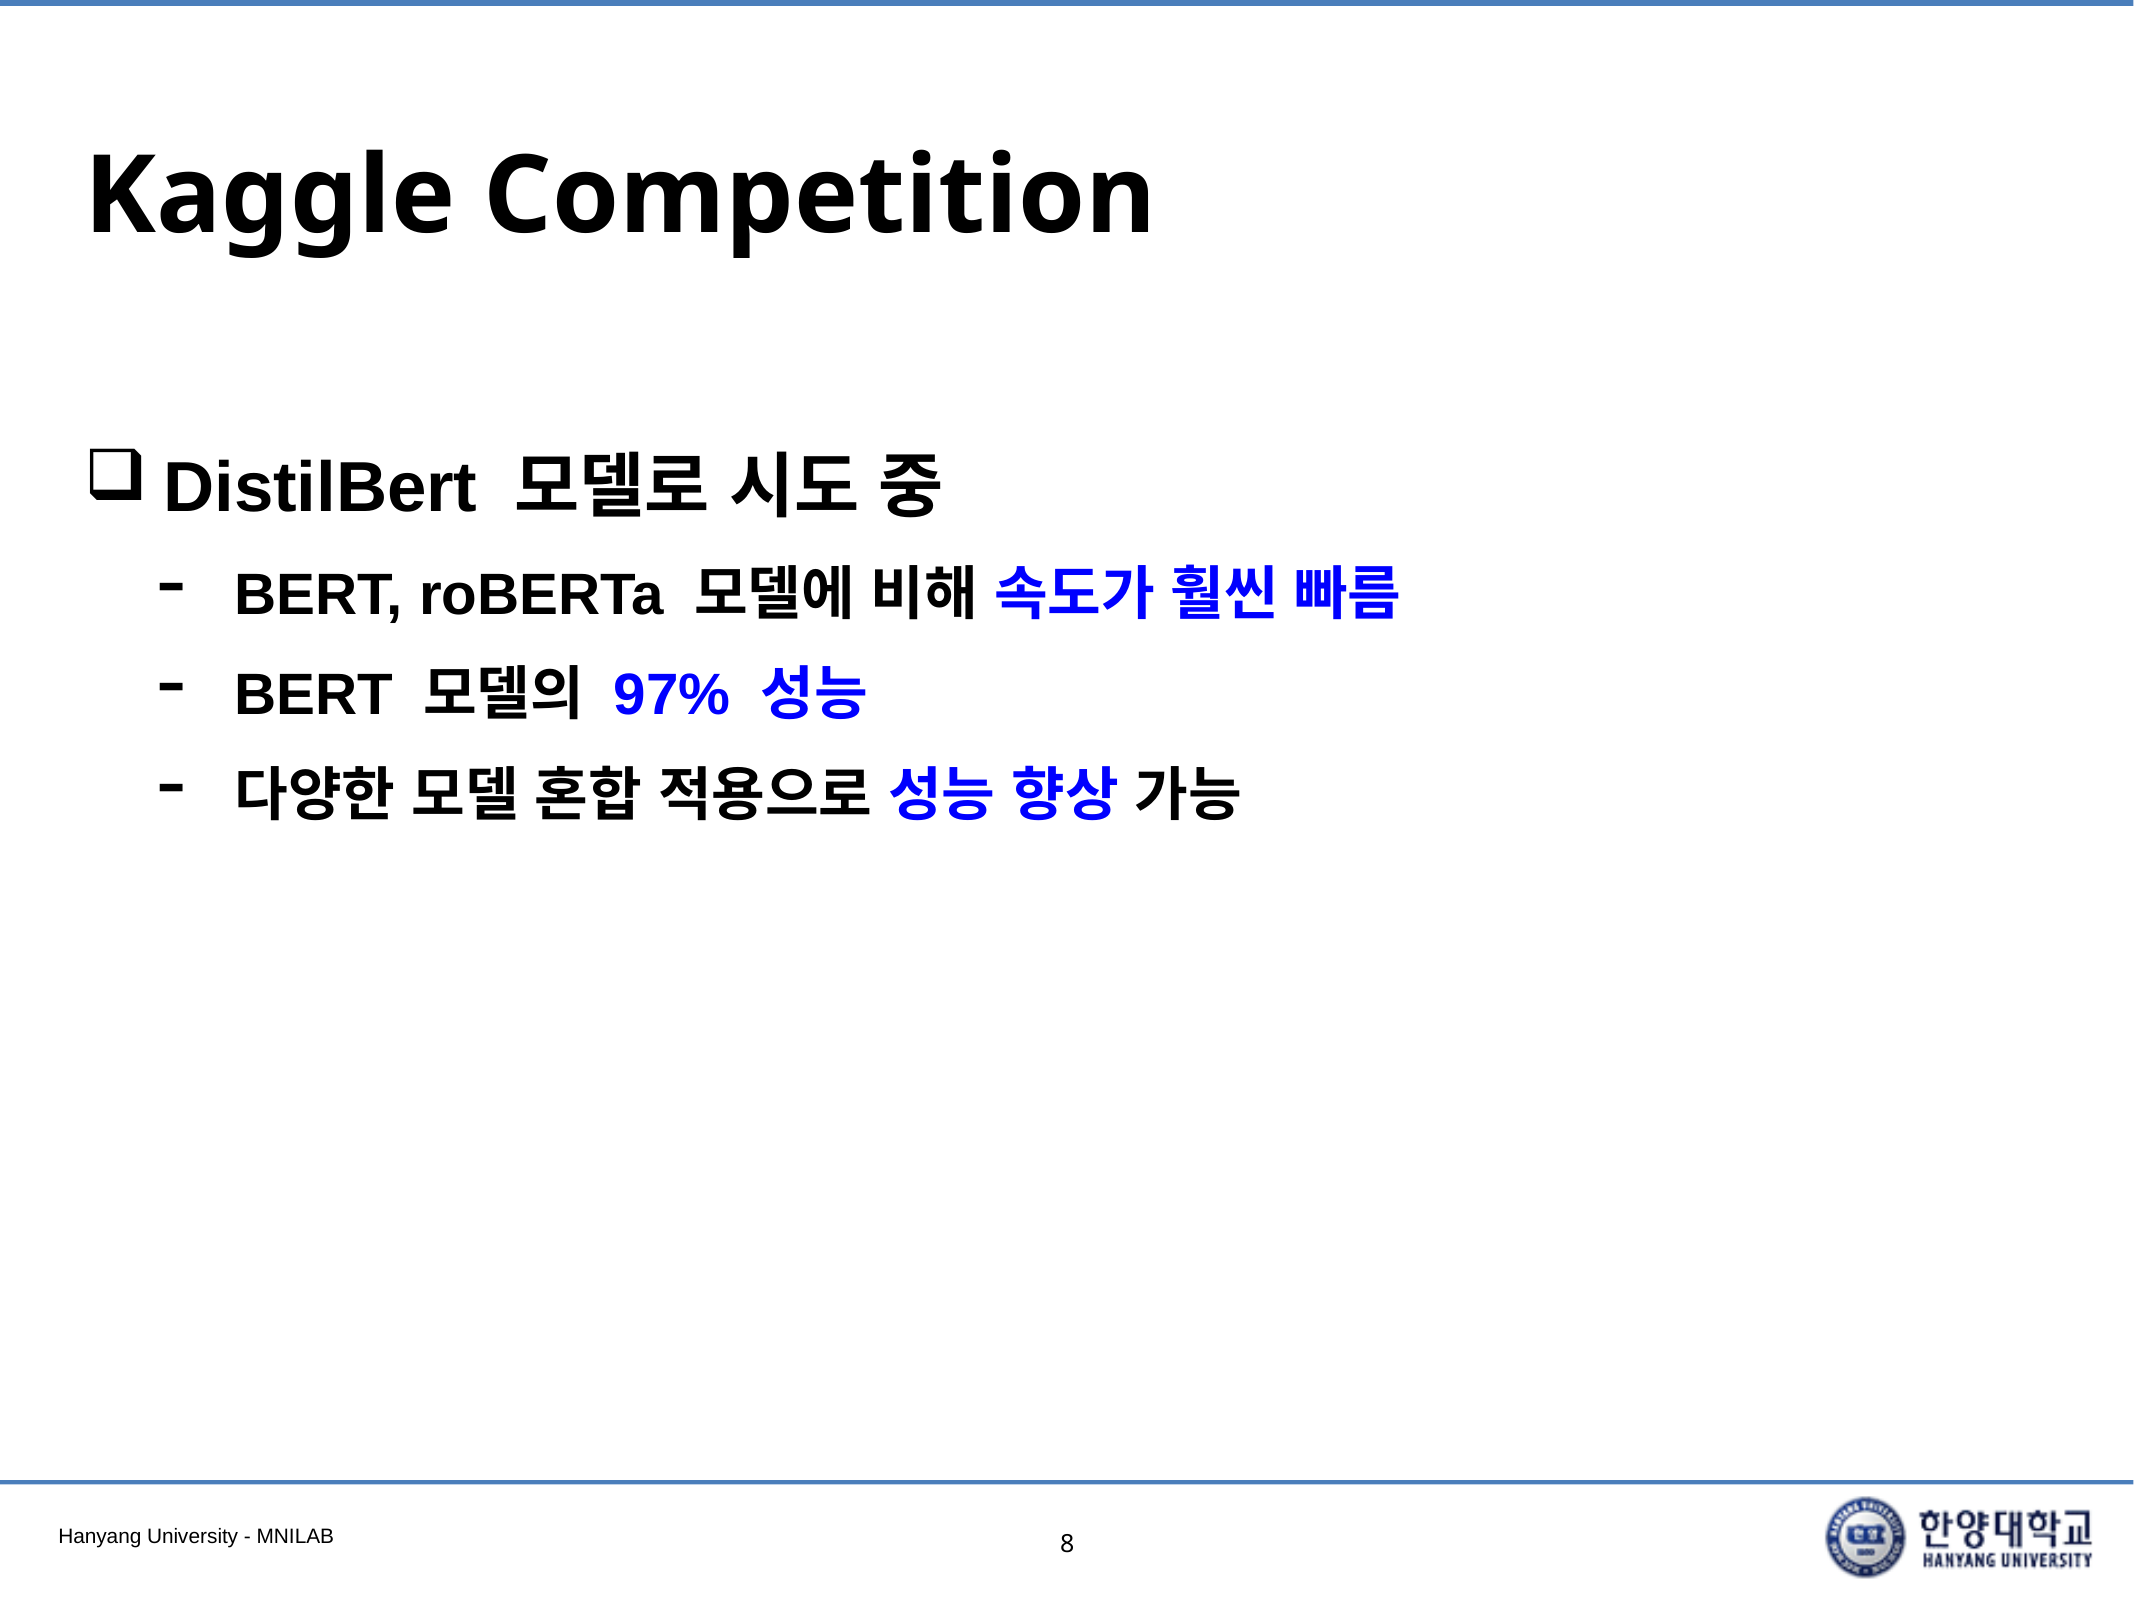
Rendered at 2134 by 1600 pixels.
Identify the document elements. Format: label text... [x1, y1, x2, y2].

list DistilBert 모델로 시도 중 BERT, roBERTa 모델에 비해 속도가 훨씬 빠름 BERT 모델의 97% 성능 다양한 모델 혼합 적용으로 성능 향상 가능 [75, 415, 2018, 865]
slide_number 8 [1037, 1518, 1098, 1567]
title Kaggle Competition [75, 41, 2058, 338]
picture [1797, 1495, 2128, 1581]
